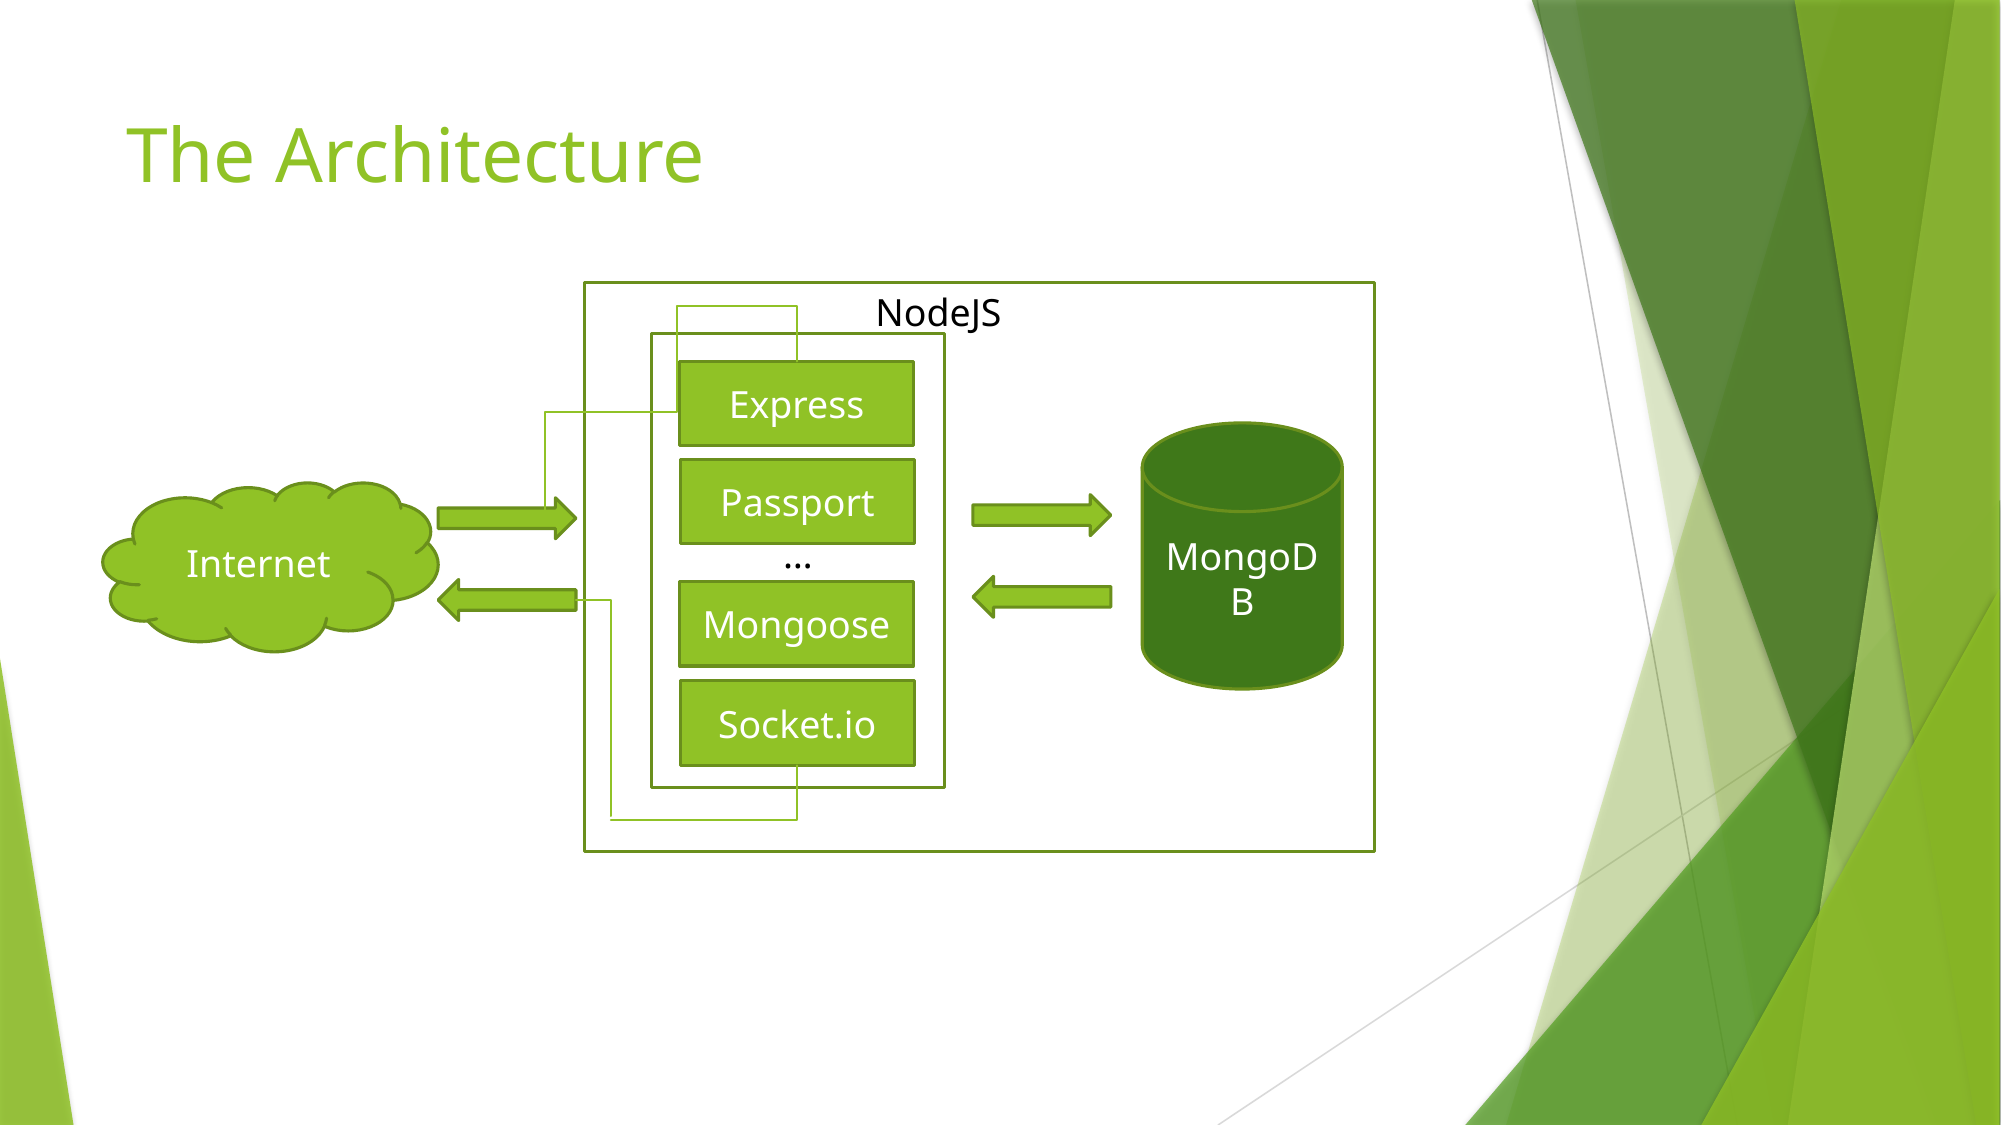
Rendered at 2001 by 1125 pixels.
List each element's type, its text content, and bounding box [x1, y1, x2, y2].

text_box [971, 574, 1113, 619]
text_box [971, 493, 1112, 538]
text_box … [768, 523, 828, 584]
text_box Socket.io [679, 679, 916, 767]
text_box MongoDB [1140, 421, 1344, 691]
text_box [575, 599, 612, 817]
text_box Express [682, 360, 915, 447]
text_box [544, 305, 678, 519]
text_box [436, 506, 570, 541]
text_box Mongoose [678, 580, 915, 668]
text_box Passport [679, 458, 916, 545]
text_box [650, 332, 946, 789]
text_box NodeJS [860, 281, 1072, 342]
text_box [676, 305, 798, 362]
text_box [583, 281, 1376, 853]
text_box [610, 764, 798, 821]
text_box Internet [101, 481, 440, 654]
title The Architecture [111, 99, 1522, 317]
text_box [437, 578, 578, 622]
